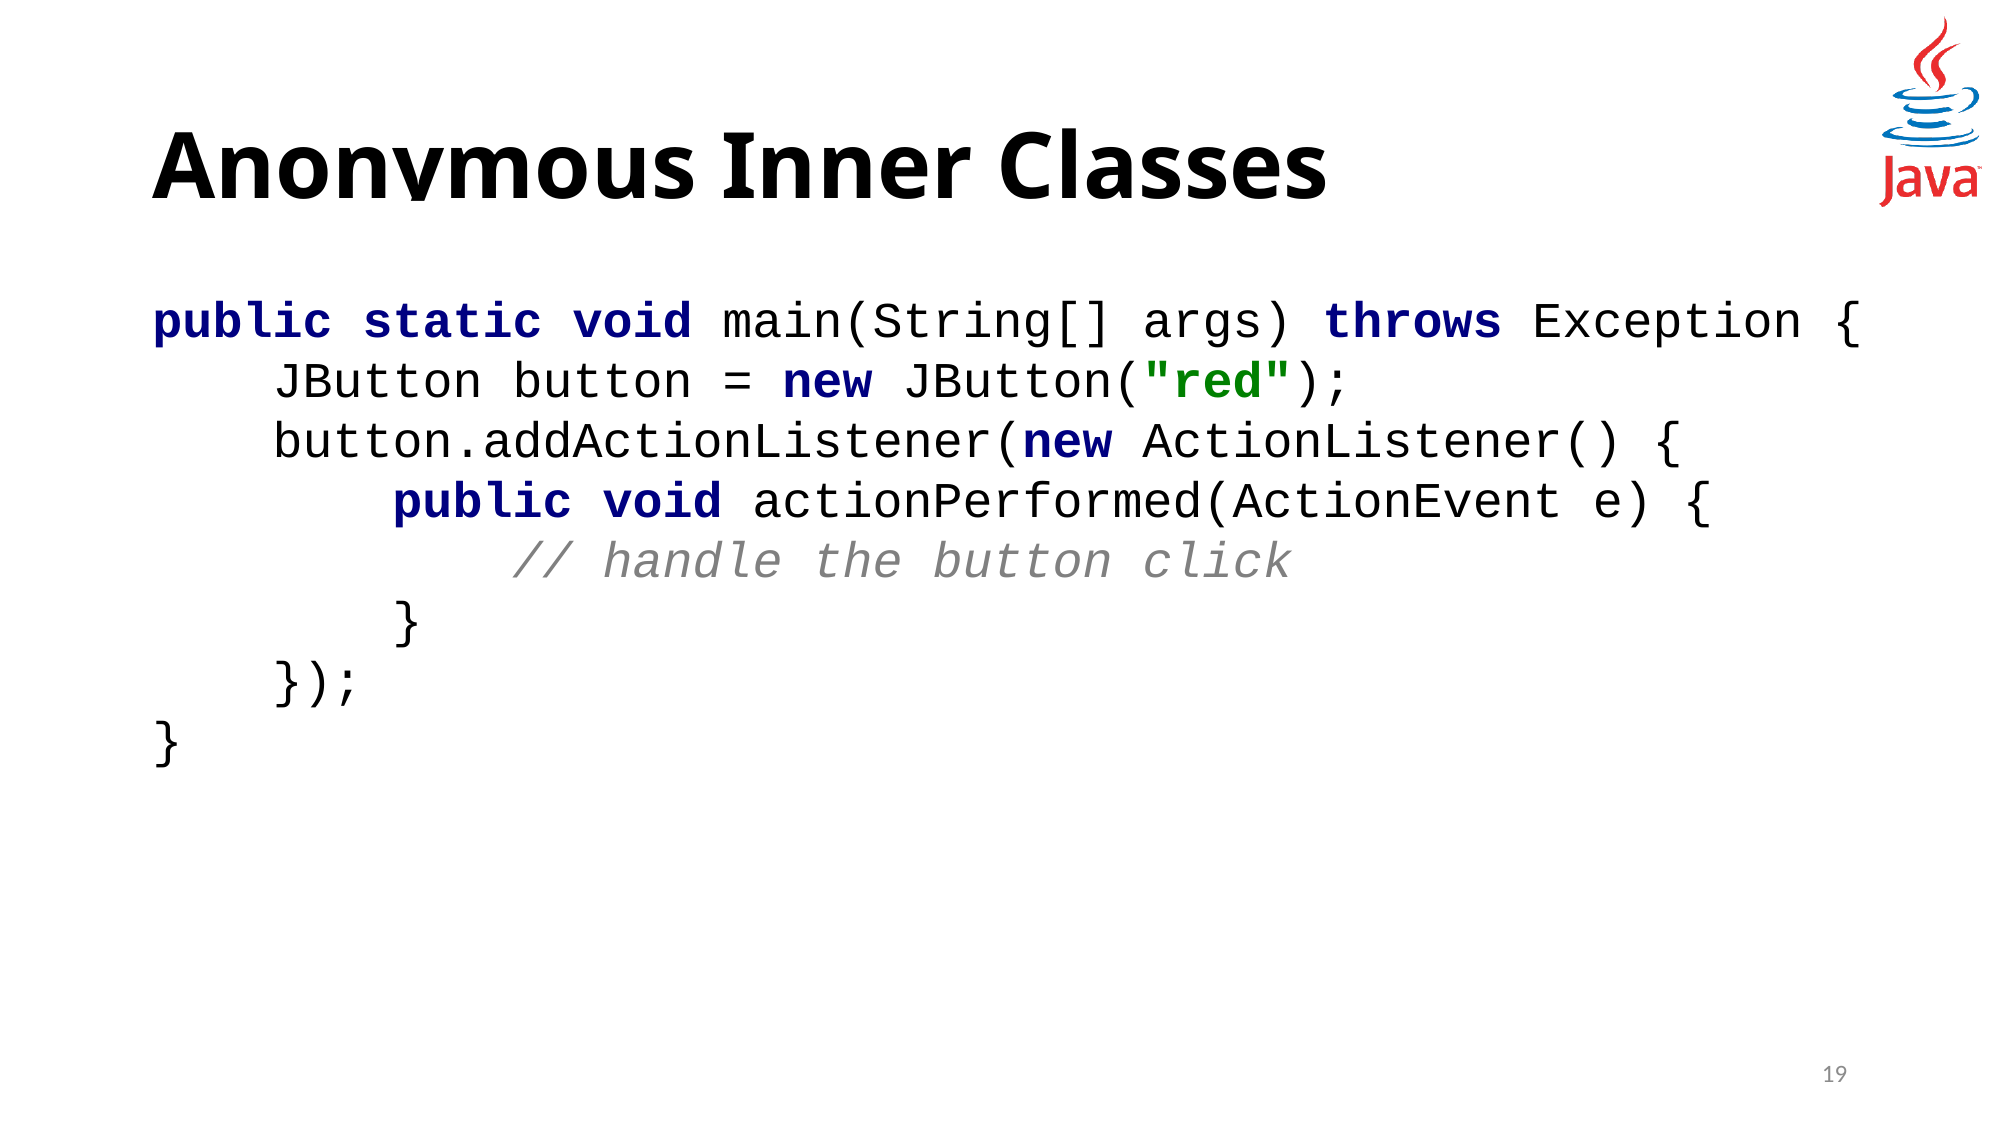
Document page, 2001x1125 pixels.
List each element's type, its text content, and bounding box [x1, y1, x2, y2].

list public static void main(String[] args) throws Exception { JButton button = new JButton("red"); button.addActionListener(new ActionListener() { public void actionPerformed(ActionEvent e) { // handle the button click } }); } [137, 200, 1892, 854]
title Anonymous Inner Classes [137, 59, 1863, 200]
slide_number 19 [1412, 1042, 1863, 1103]
picture [1879, 16, 1982, 207]
